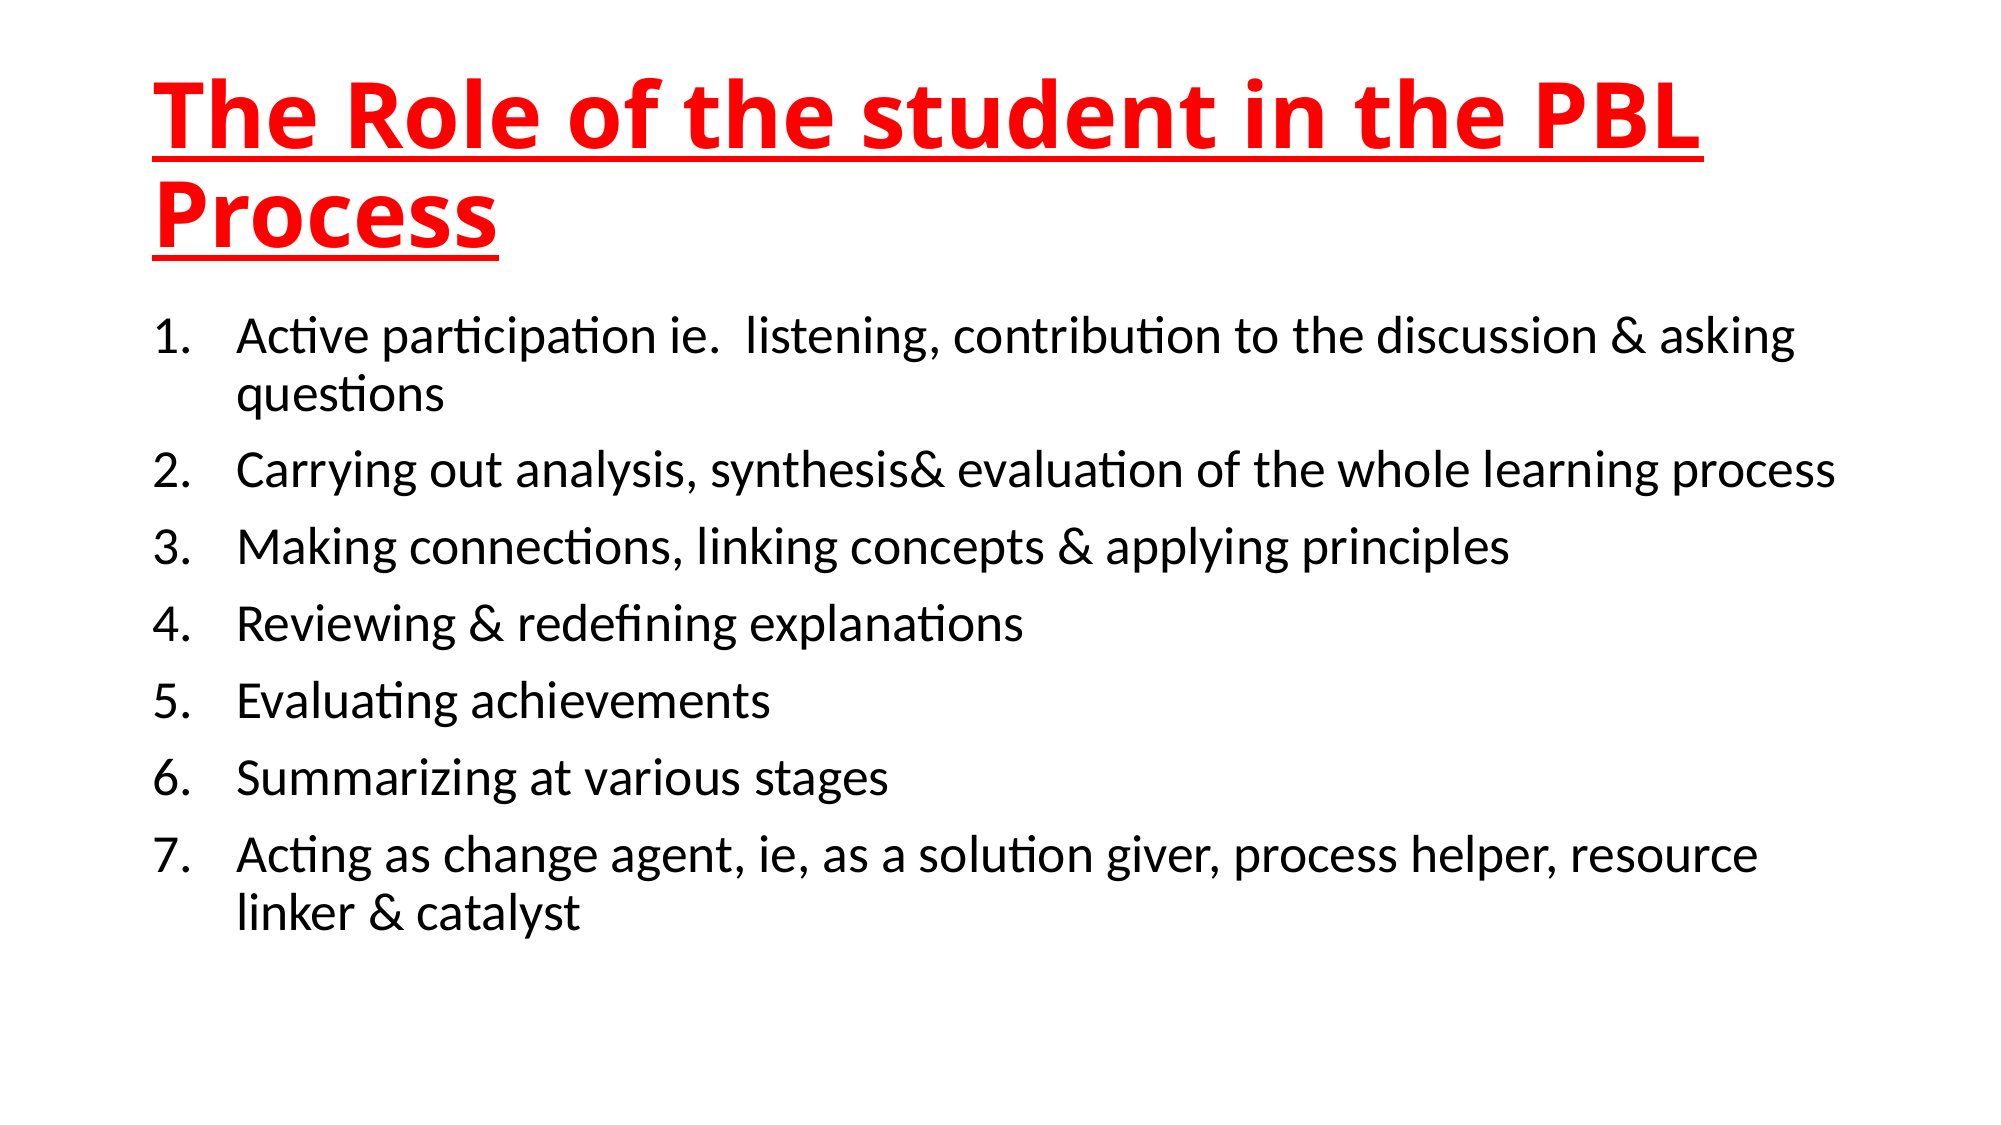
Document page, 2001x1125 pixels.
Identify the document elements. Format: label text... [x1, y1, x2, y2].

list Active participation ie. listening, contribution to the discussion & asking questions Carrying out analysis, synthesis& evaluation of the whole learning process Making connections, linking concepts & applying principles Reviewing & redefining explanations Evaluating achievements Summarizing at various stages Acting as change agent, ie, as a solution giver, process helper, resource linker & catalyst [137, 299, 1863, 1014]
title The Role of the student in the PBL Process [137, 59, 1863, 278]
